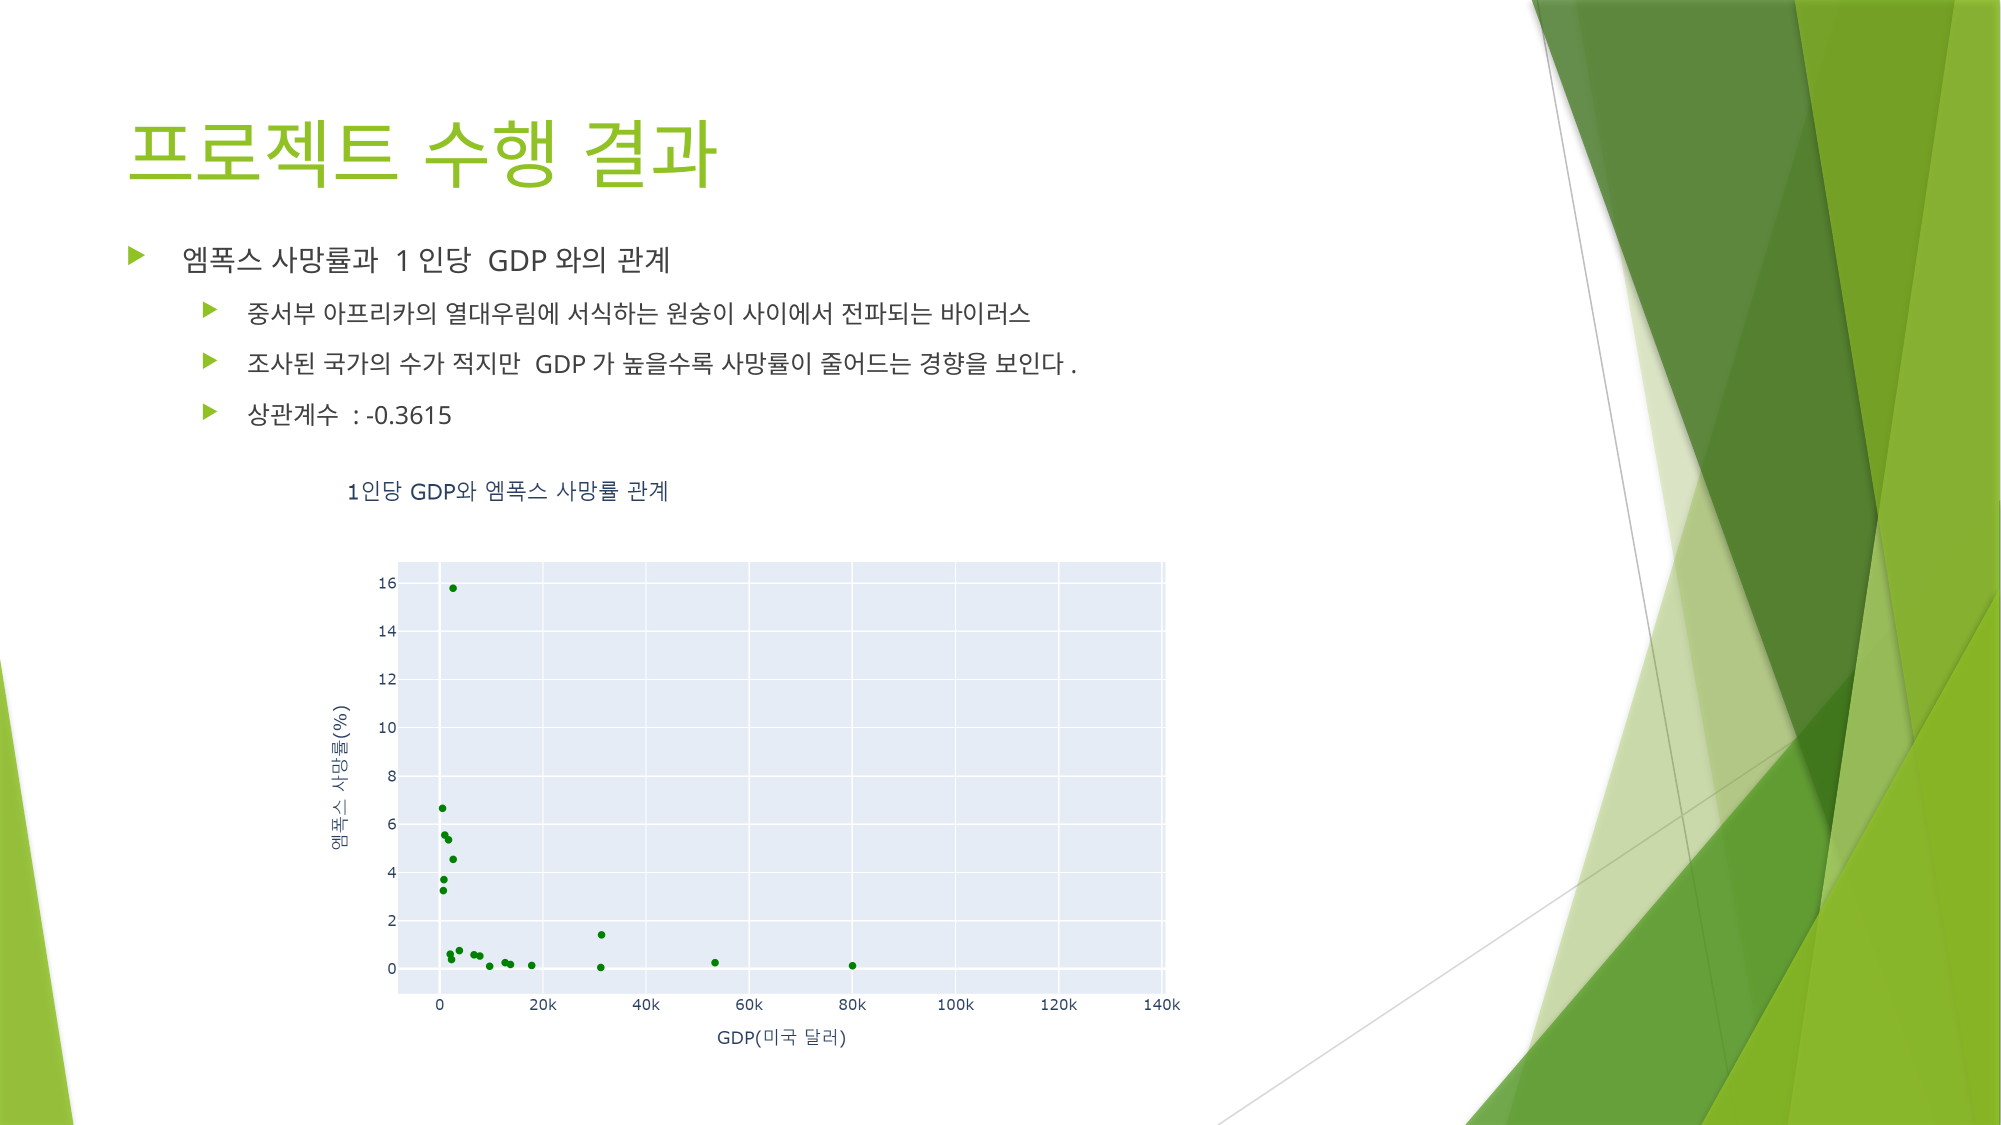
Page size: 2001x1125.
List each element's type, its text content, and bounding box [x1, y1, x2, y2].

picture [293, 464, 1214, 1071]
title 프로젝트 수행 결과 [111, 99, 1522, 224]
list 엠폭스 사망률과 1인당 GDP와의 관계 중서부 아프리카의 열대우림에 서식하는 원숭이 사이에서 전파되는 바이러스 조사된 국가의 수가 적지만 GDP가 높을수록 사망률이 줄어드는 경향을 보인다. 상관계수 : -0.3615 [111, 234, 1522, 992]
